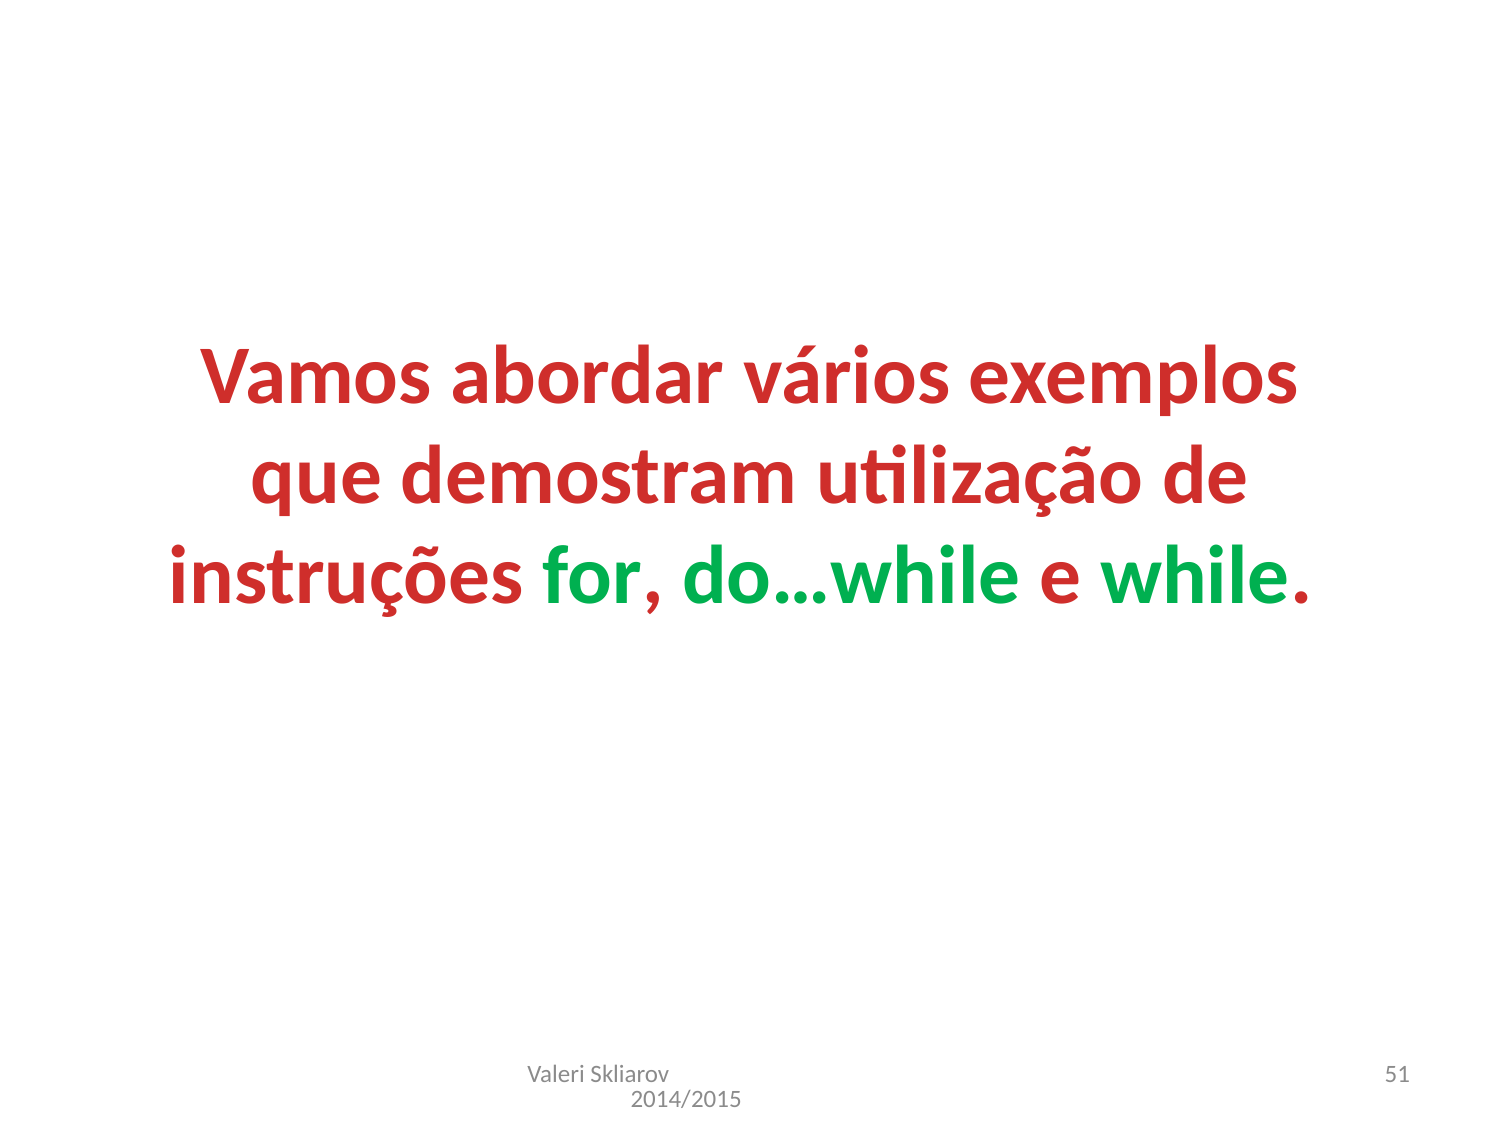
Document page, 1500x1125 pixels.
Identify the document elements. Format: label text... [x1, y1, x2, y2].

footer Valeri Skliarov 2014/2015 [512, 1042, 988, 1103]
slide_number 51 [1074, 1042, 1425, 1103]
text_box Vamos abordar vários exemplos que demostram utilização de instruções for, do…while e while. [149, 312, 1350, 628]
